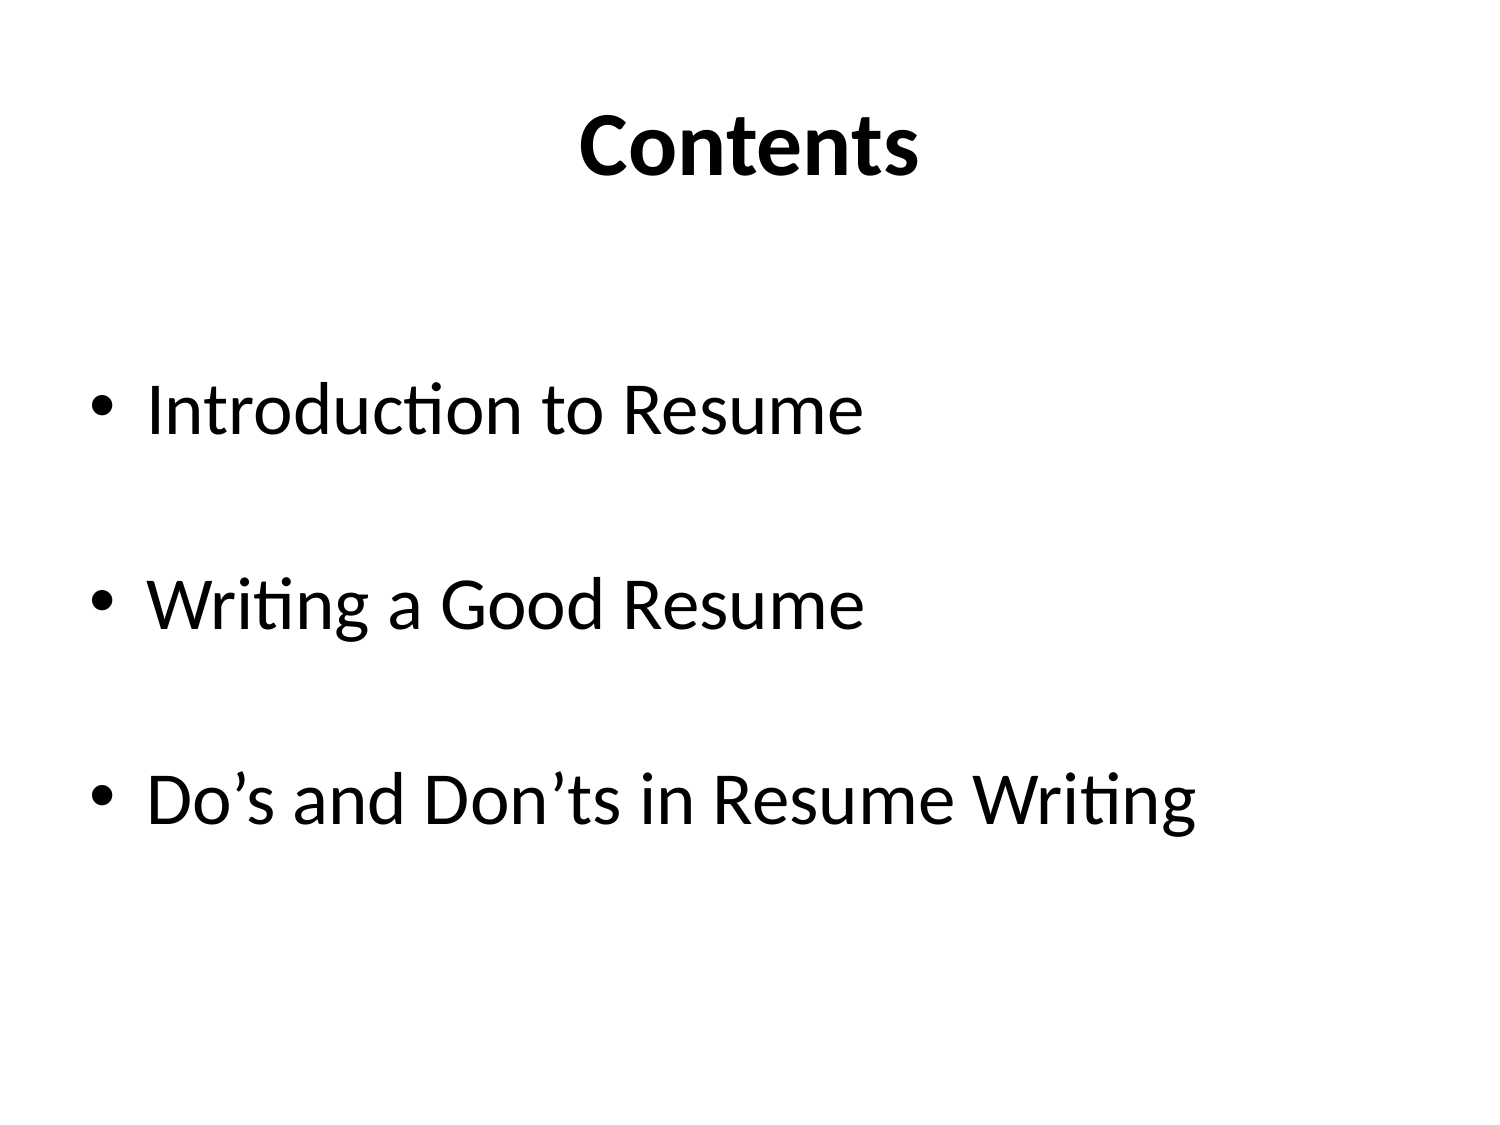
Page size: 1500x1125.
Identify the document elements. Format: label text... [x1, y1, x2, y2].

text_box Contents [75, 45, 1425, 233]
text_box Introduction to Resume Writing a Good Resume Do’s and Don’ts in Resume Writing [75, 262, 1425, 1005]
